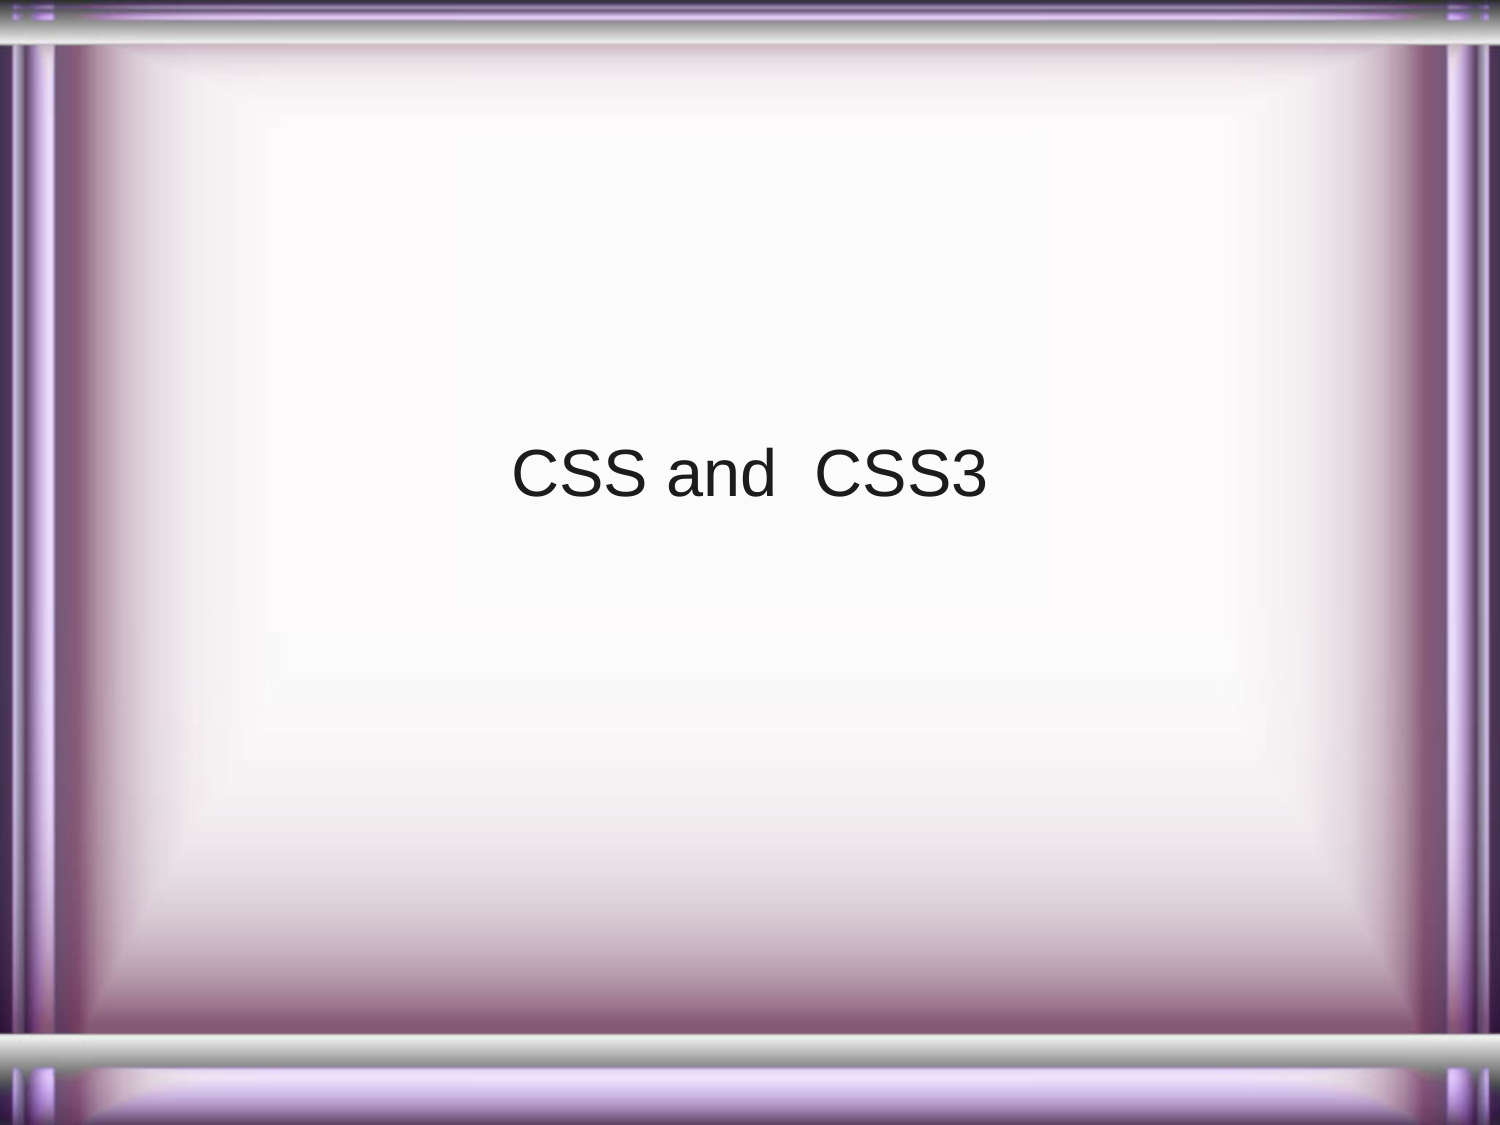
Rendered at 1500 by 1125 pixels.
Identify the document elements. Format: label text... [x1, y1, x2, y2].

title CSS and CSS3 [112, 349, 1388, 591]
picture [0, 0, 1500, 1125]
